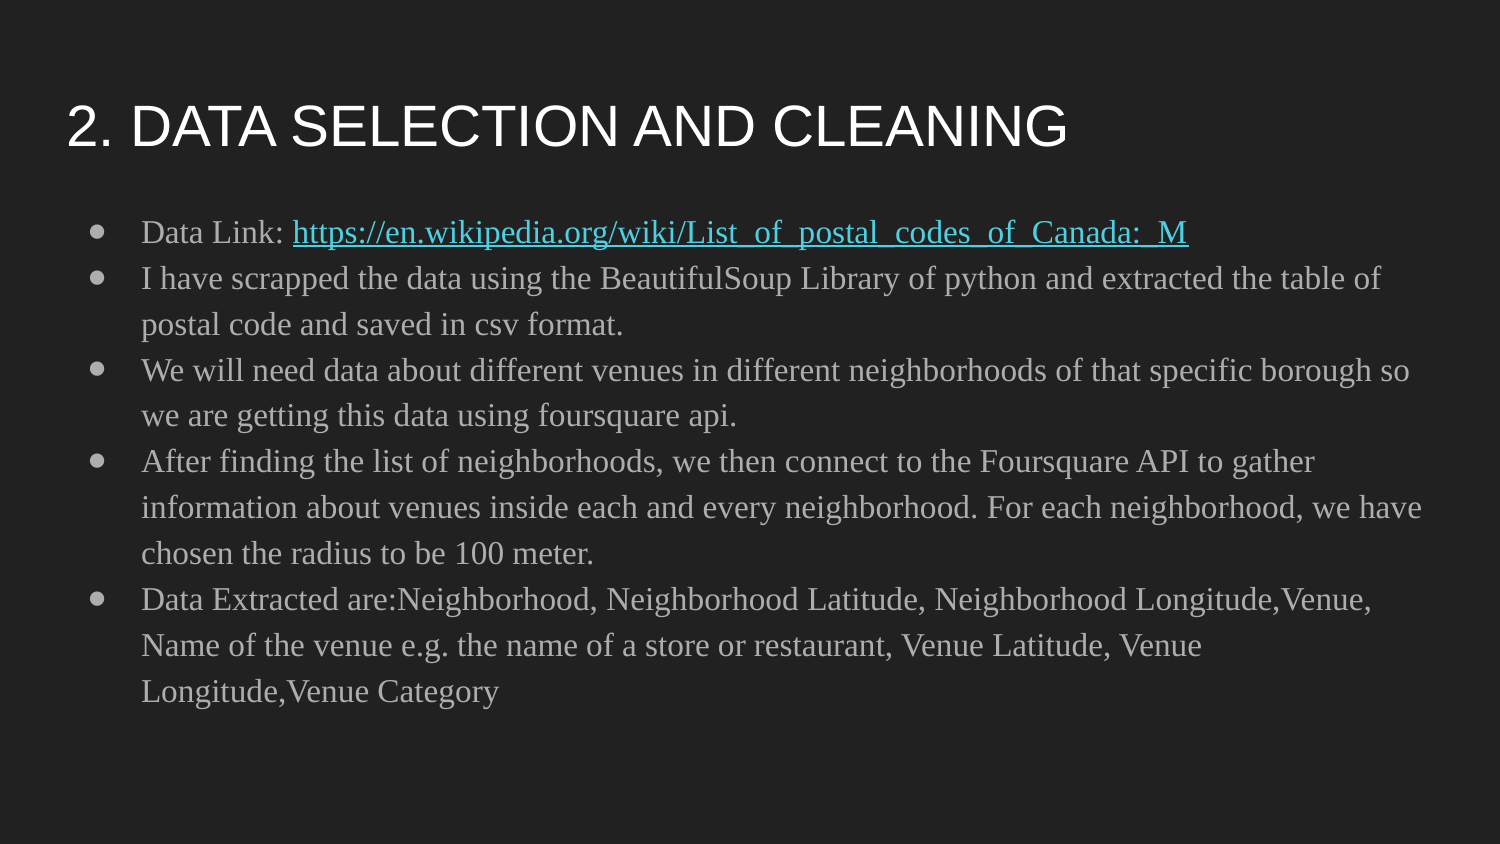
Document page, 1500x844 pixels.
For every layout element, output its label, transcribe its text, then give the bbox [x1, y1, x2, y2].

title 2. DATA SELECTION AND CLEANING [51, 72, 1449, 167]
list Data Link: https://en.wikipedia.org/wiki/List_of_postal_codes_of_Canada:_M I have scrapped the data using the BeautifulSoup Library of python and extracted the table of postal code and saved in csv format. We will need data about different venues in different neighborhoods of that specific borough so we are getting this data using foursquare api. After finding the list of neighborhoods, we then connect to the Foursquare API to gather information about venues inside each and every neighborhood. For each neighborhood, we have chosen the radius to be 100 meter. Data Extracted are:Neighborhood, Neighborhood Latitude, Neighborhood Longitude,Venue, Name of the venue e.g. the name of a store or restaurant, Venue Latitude, Venue Longitude,Venue Category [51, 189, 1449, 750]
